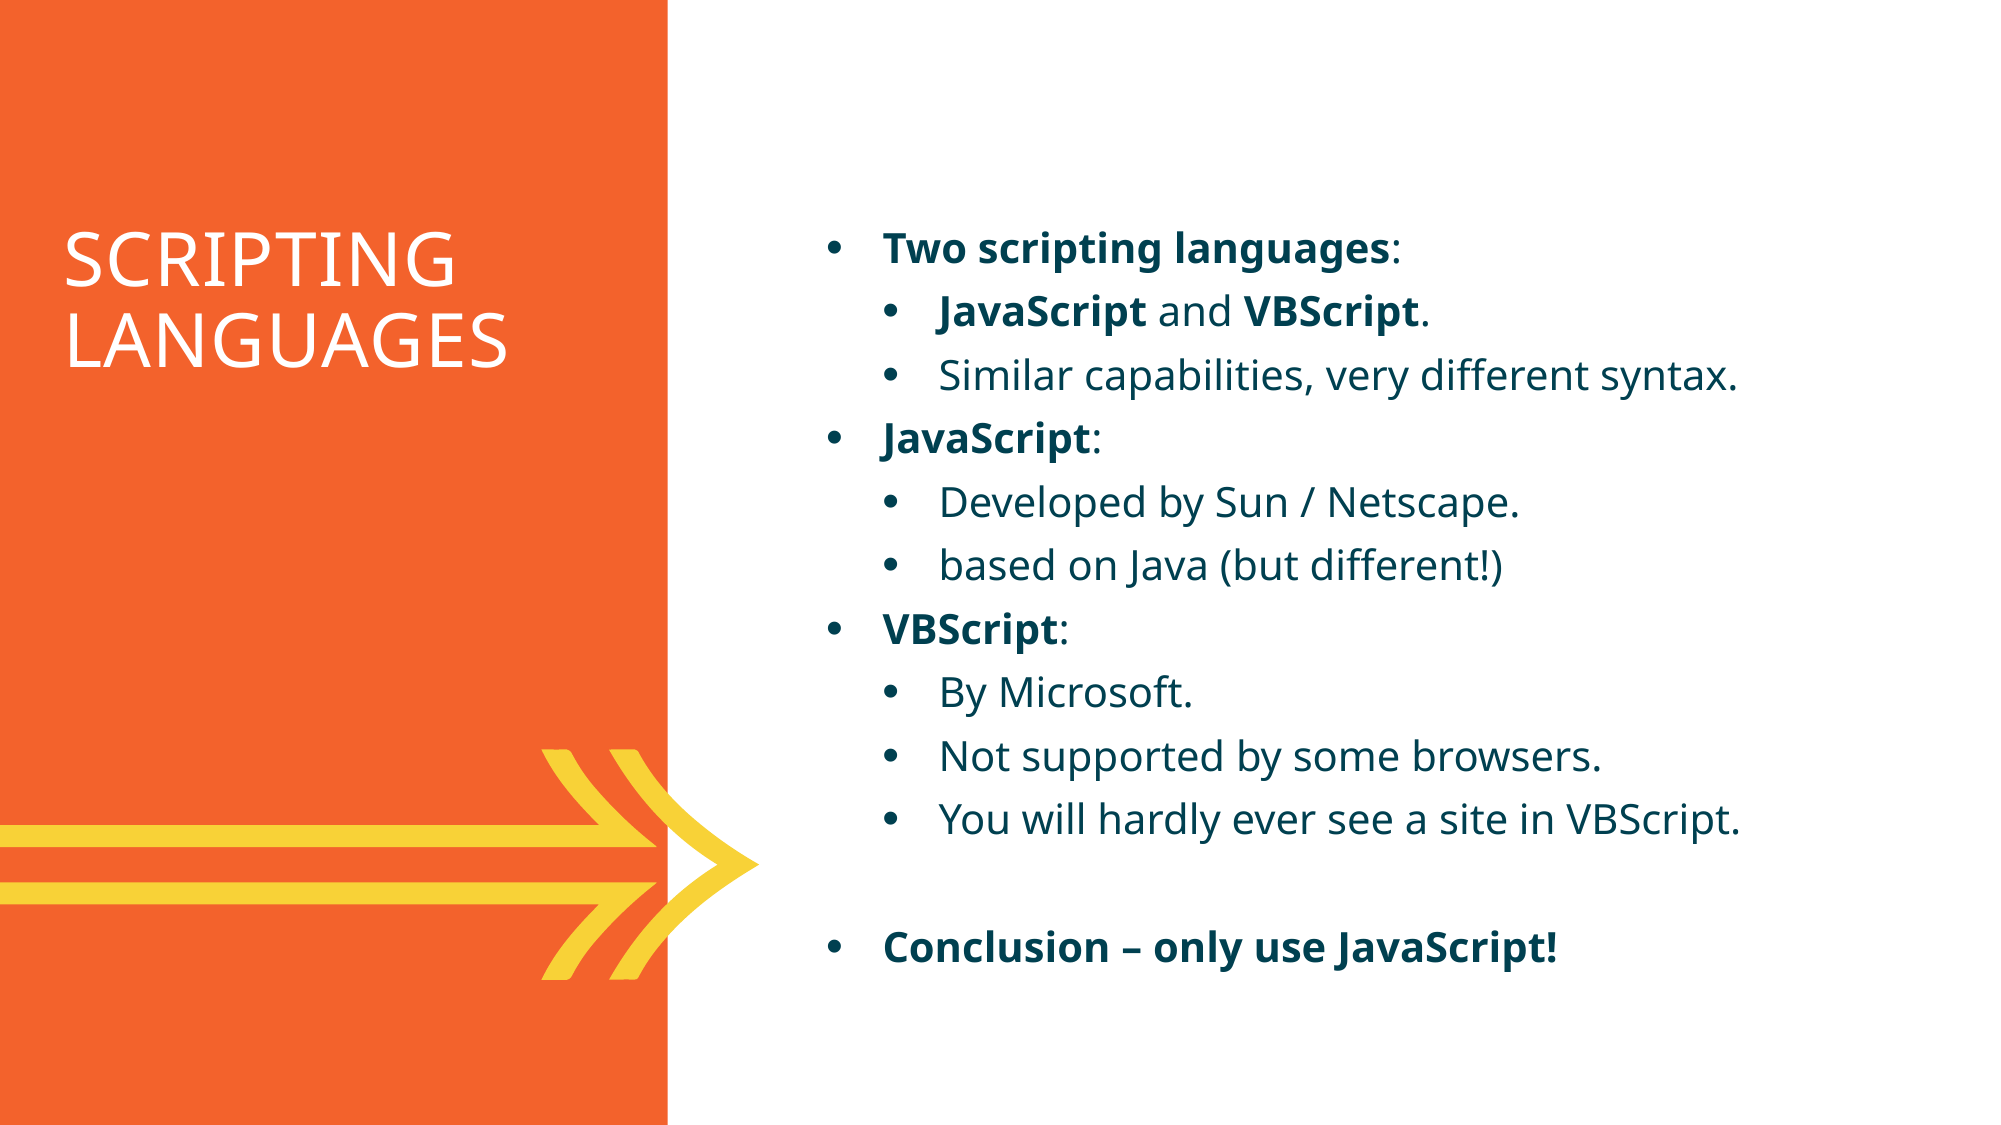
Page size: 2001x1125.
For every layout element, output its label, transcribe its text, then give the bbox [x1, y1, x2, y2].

list Scripting Languages [63, 221, 628, 673]
list Two scripting languages: JavaScript and VBScript. Similar capabilities, very different syntax. JavaScript: Developed by Sun / Netscape. based on Java (but different!) VBScript: By Microsoft. Not supported by some browsers. You will hardly ever see a site in VBScript. Conclusion – only use JavaScript! [826, 221, 1892, 1087]
